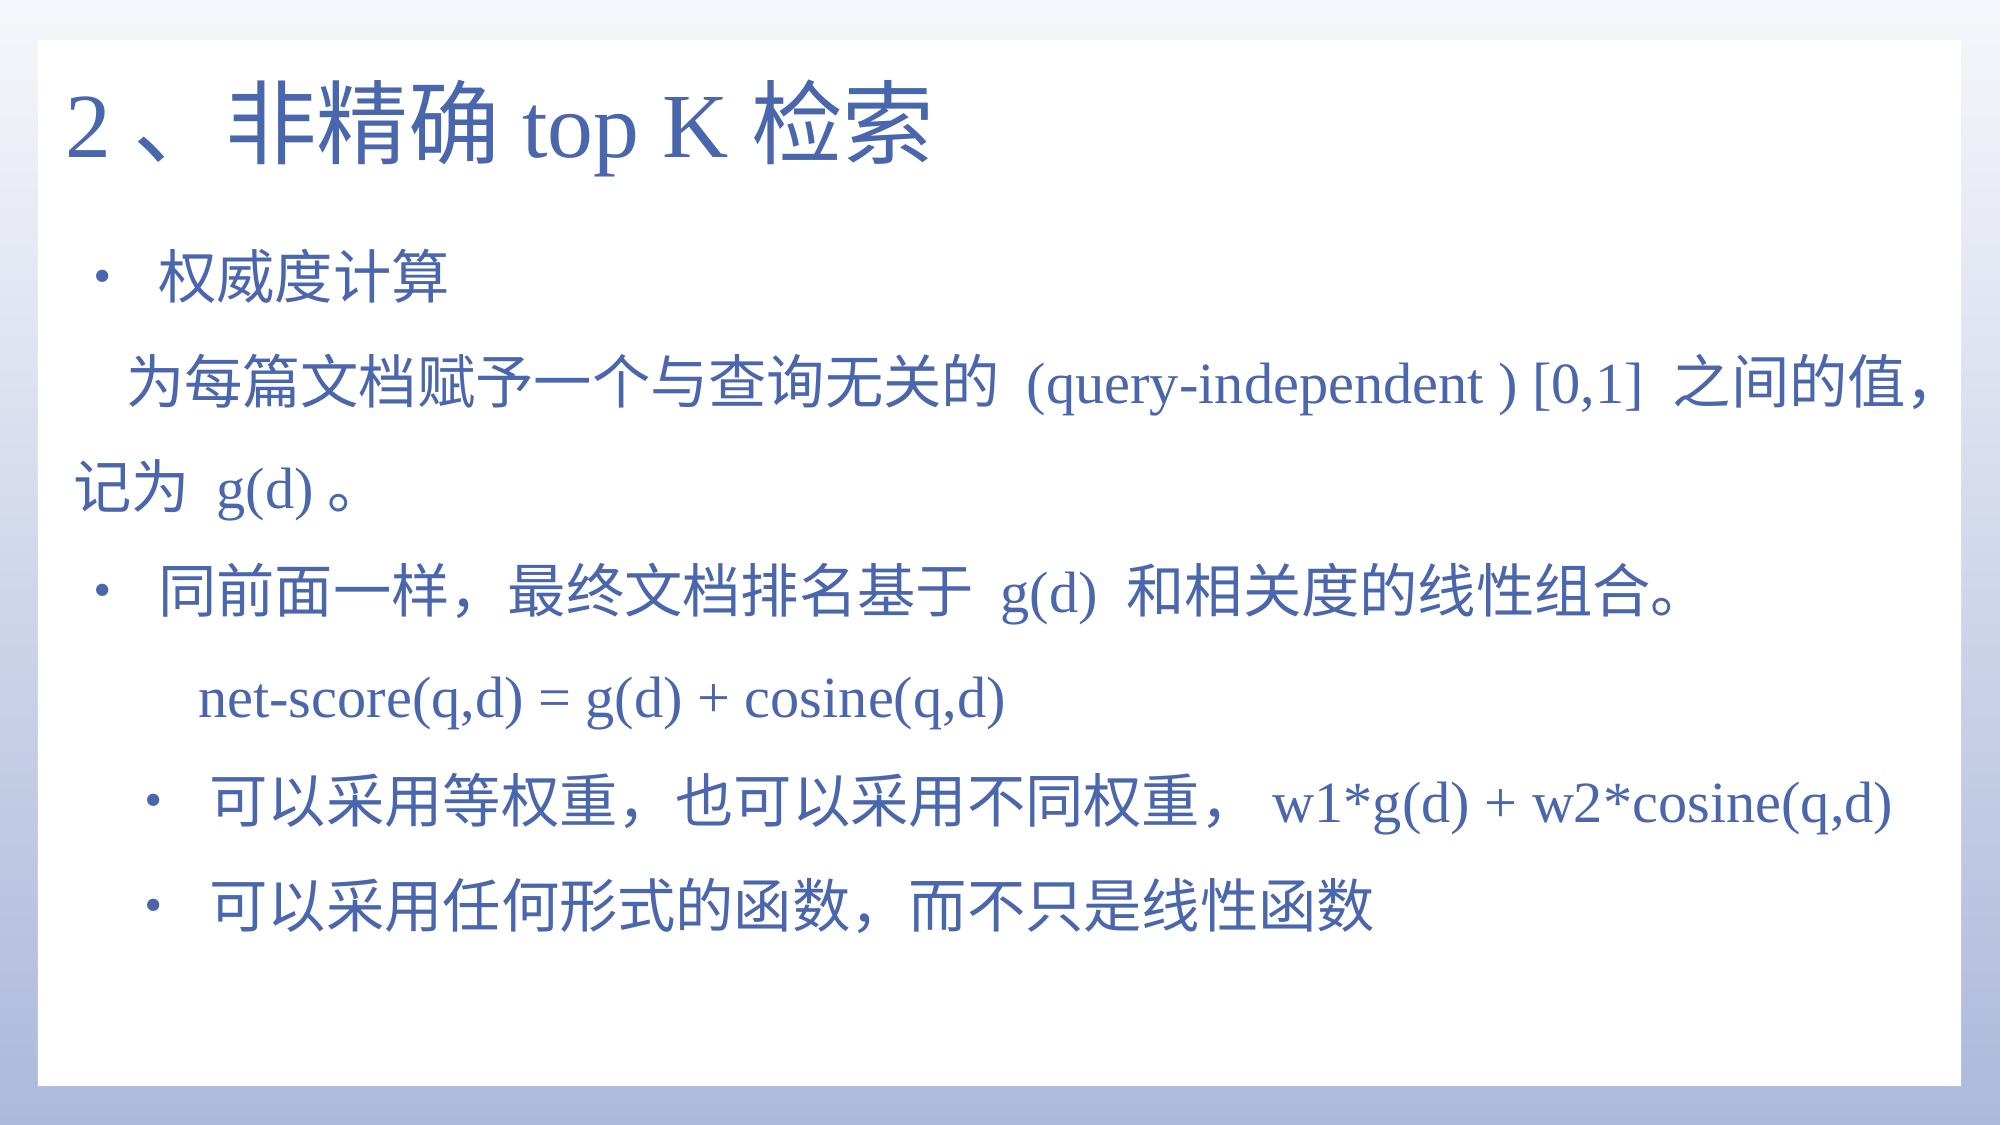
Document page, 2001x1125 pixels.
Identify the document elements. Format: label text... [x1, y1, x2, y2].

title 2、非精确top K检索 [50, 57, 1671, 197]
list • 权威度计算 为每篇文档赋予一个与查询无关的 (query-independent ) [0,1] 之间的值，记为 g(d)。 • 同前面一样，最终文档排名基于 g(d) 和相关度的线性组合。 net-score(q,d) = g(d) + cosine(q,d) • 可以采用等权重，也可以采用不同权重，w1*g(d) + w2*cosine(q,d) • 可以采用任何形式的函数，而不只是线性函数 [50, 197, 1950, 1000]
